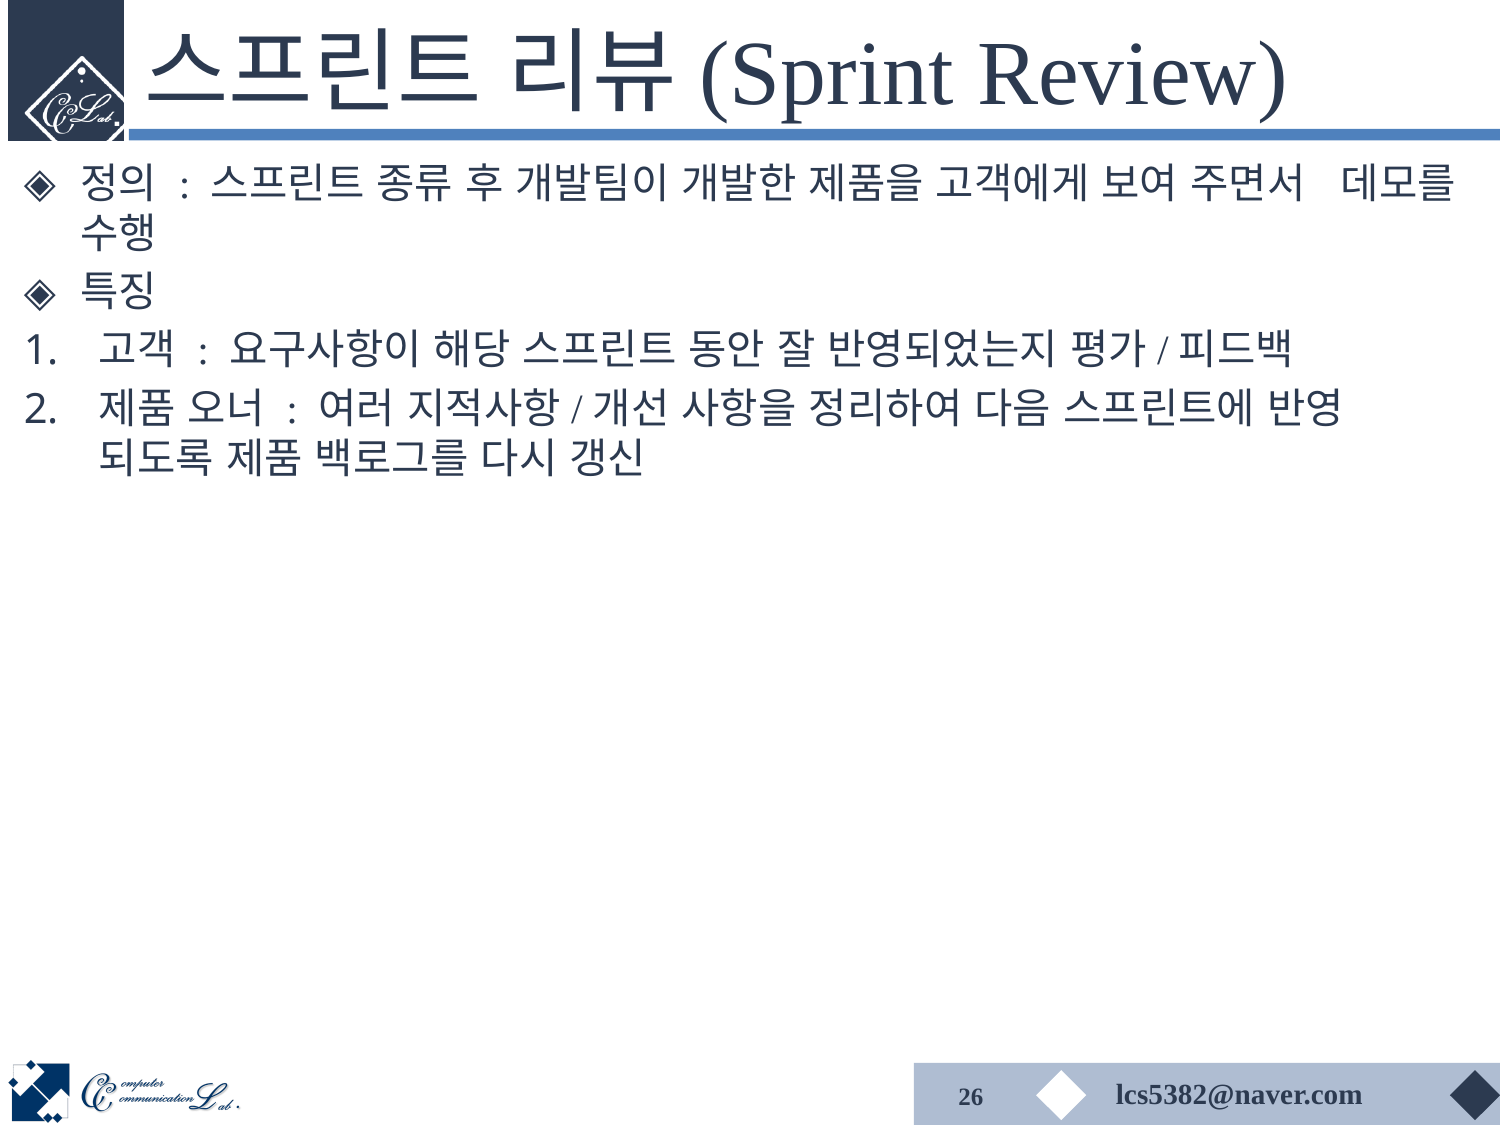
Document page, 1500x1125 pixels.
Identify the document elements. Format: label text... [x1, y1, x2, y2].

picture [7, 1058, 243, 1125]
picture [8, 0, 124, 141]
list 정의 : 스프린트 종류 후 개발팀이 개발한 제품을 고객에게 보여 주면서 데모를 수행 특징 고객 : 요구사항이 해당 스프린트 동안 잘 반영되었는지 평가/피드백 제품 오너 : 여러 지적사항/개선 사항을 정리하여 다음 스프린트에 반영 되도록 제품 백로그를 다시 갱신 [8, 148, 1493, 1059]
title 스프린트 리뷰(Sprint Review) [129, 10, 1474, 126]
